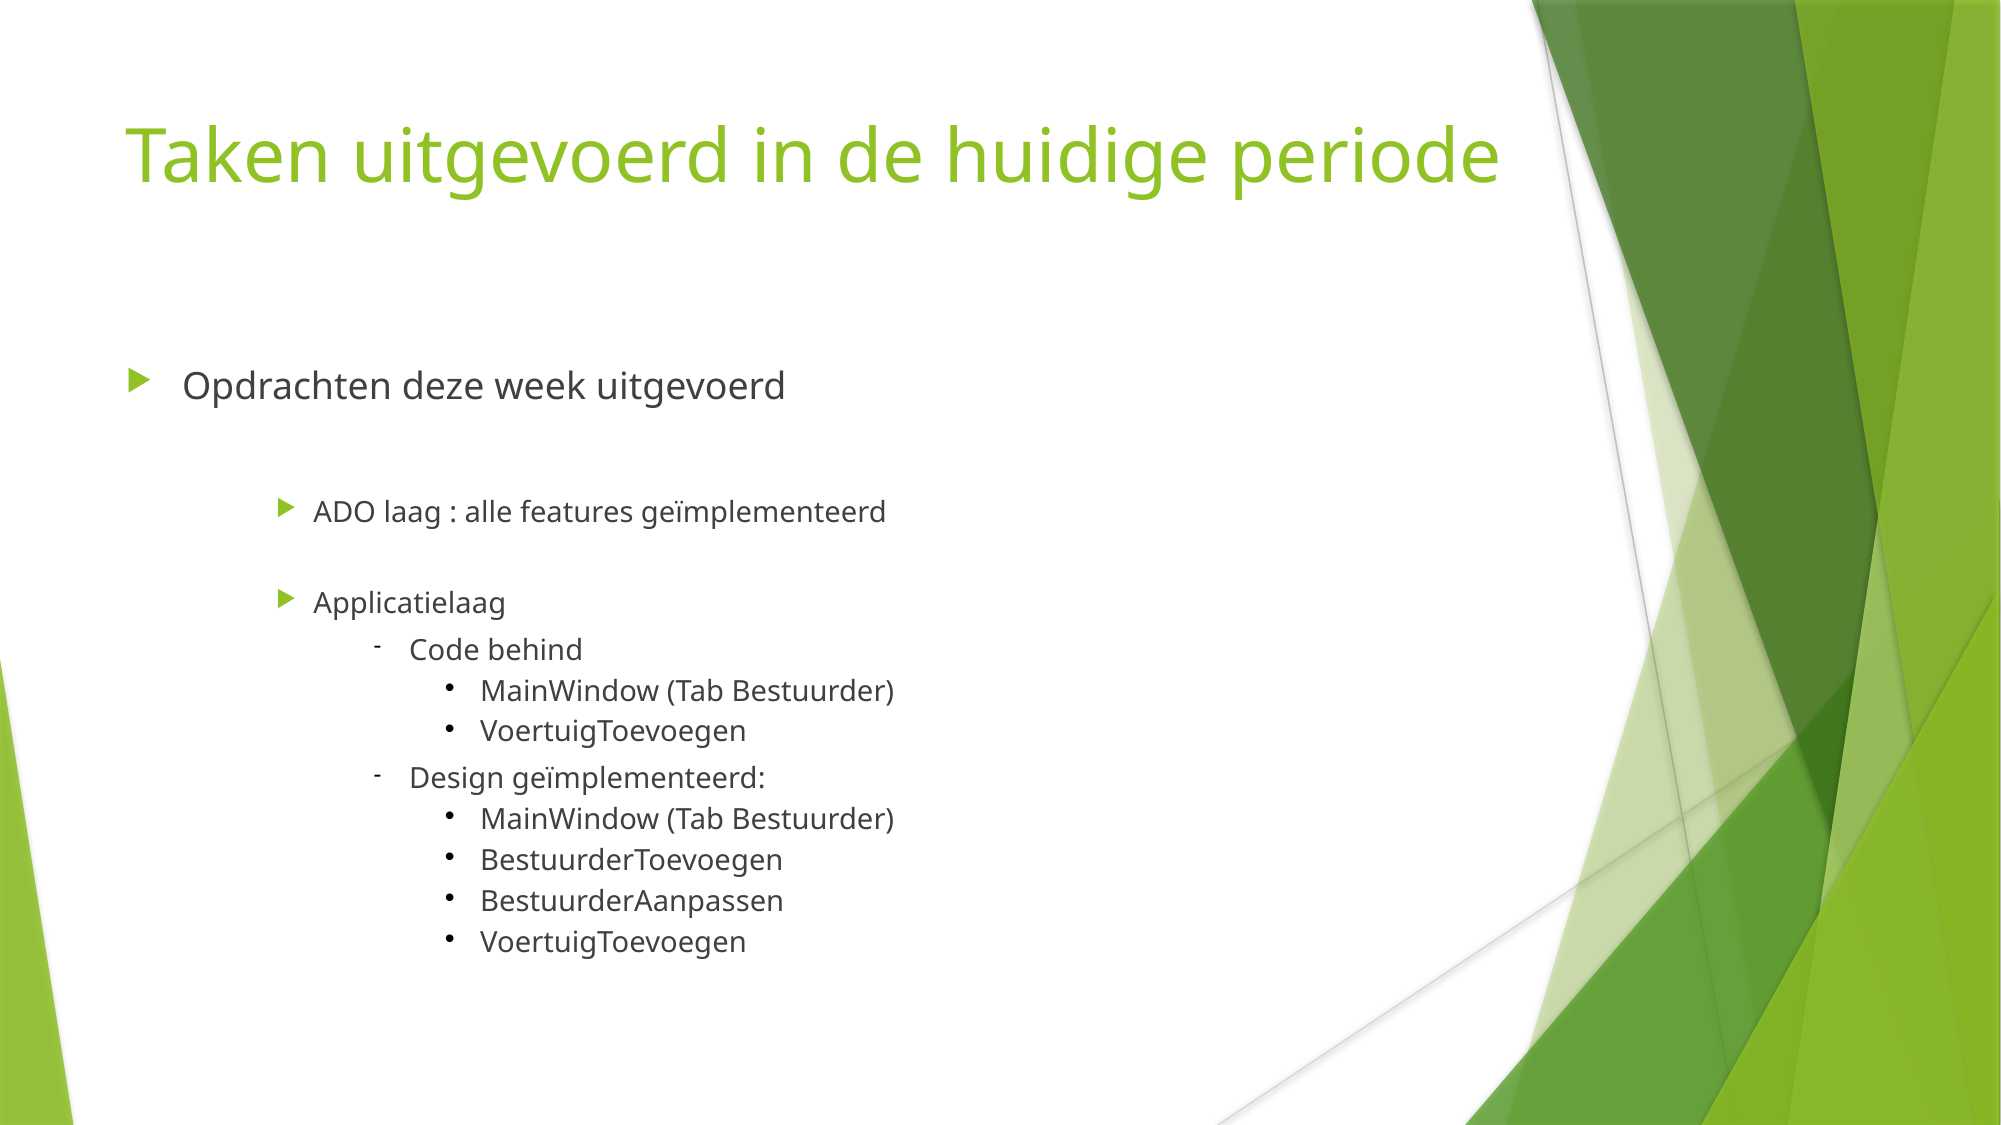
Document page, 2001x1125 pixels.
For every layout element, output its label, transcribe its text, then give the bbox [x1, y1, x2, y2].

text_box Opdrachten deze week uitgevoerd ADO laag : alle features geïmplementeerd Applicatielaag Code behind MainWindow (Tab Bestuurder) VoertuigToevoegen Design geïmplementeerd: MainWindow (Tab Bestuurder) BestuurderToevoegen BestuurderAanpassen VoertuigToevoegen [111, 354, 1522, 991]
text_box Taken uitgevoerd in de huidige periode [111, 99, 1522, 317]
